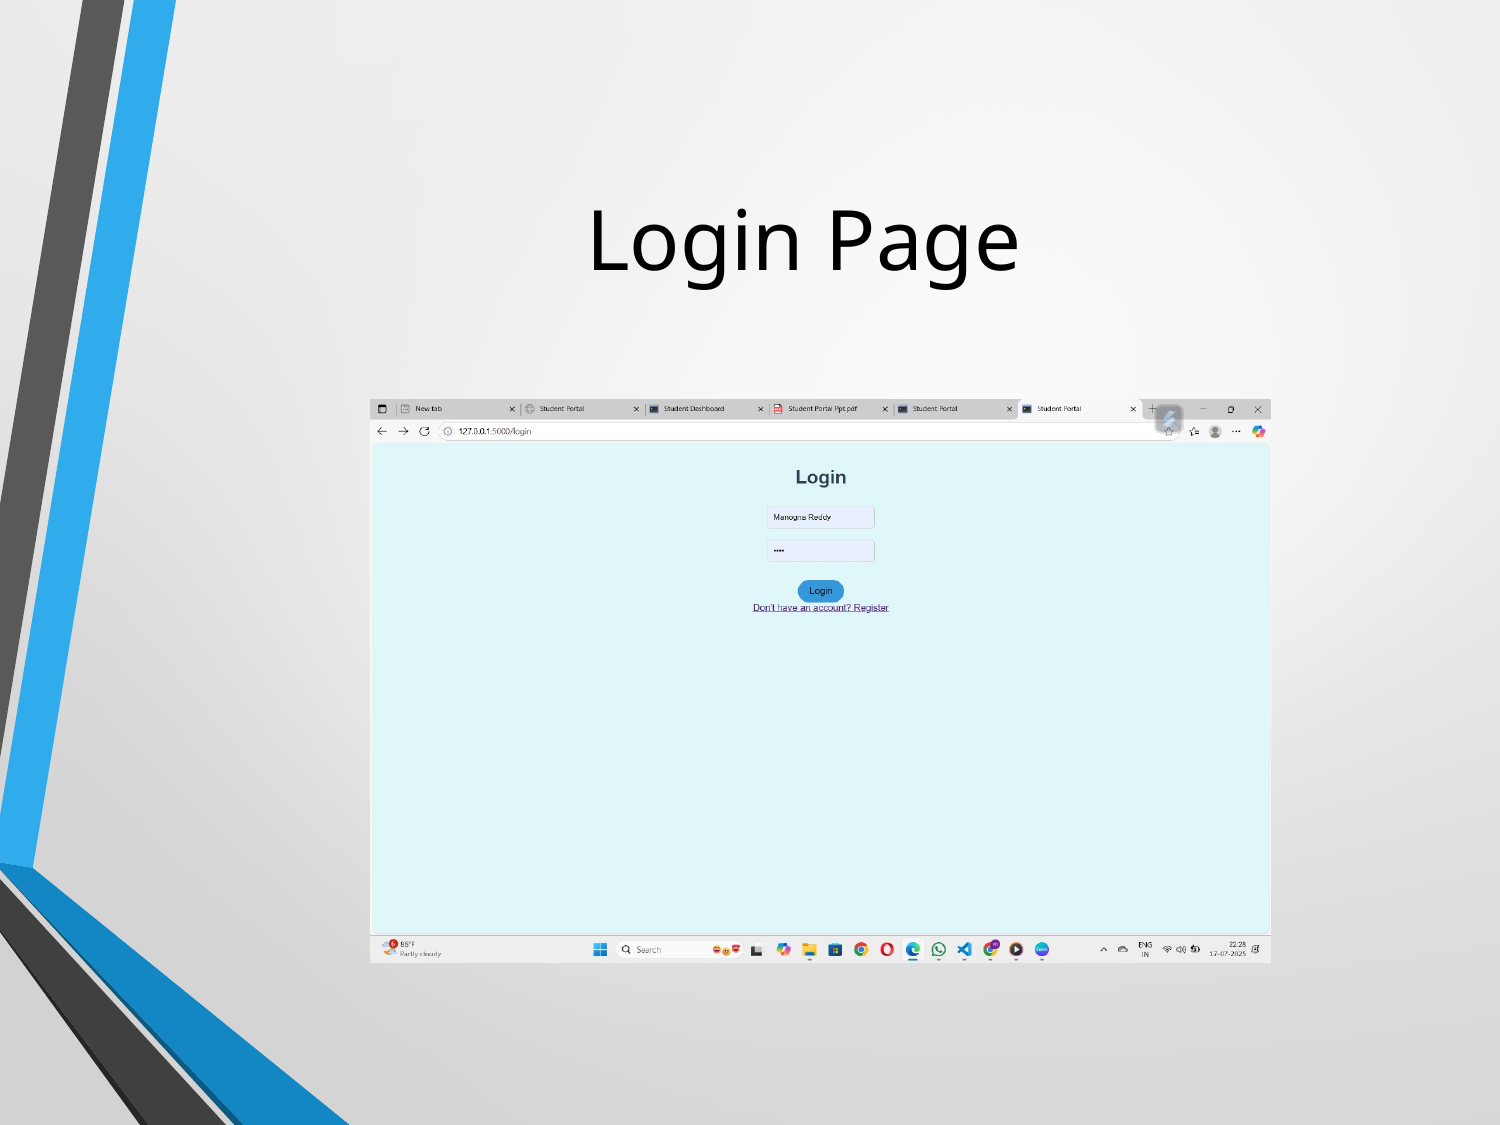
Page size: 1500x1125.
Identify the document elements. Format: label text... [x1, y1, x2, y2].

picture [370, 399, 1272, 963]
title Login Page [161, 75, 1425, 400]
